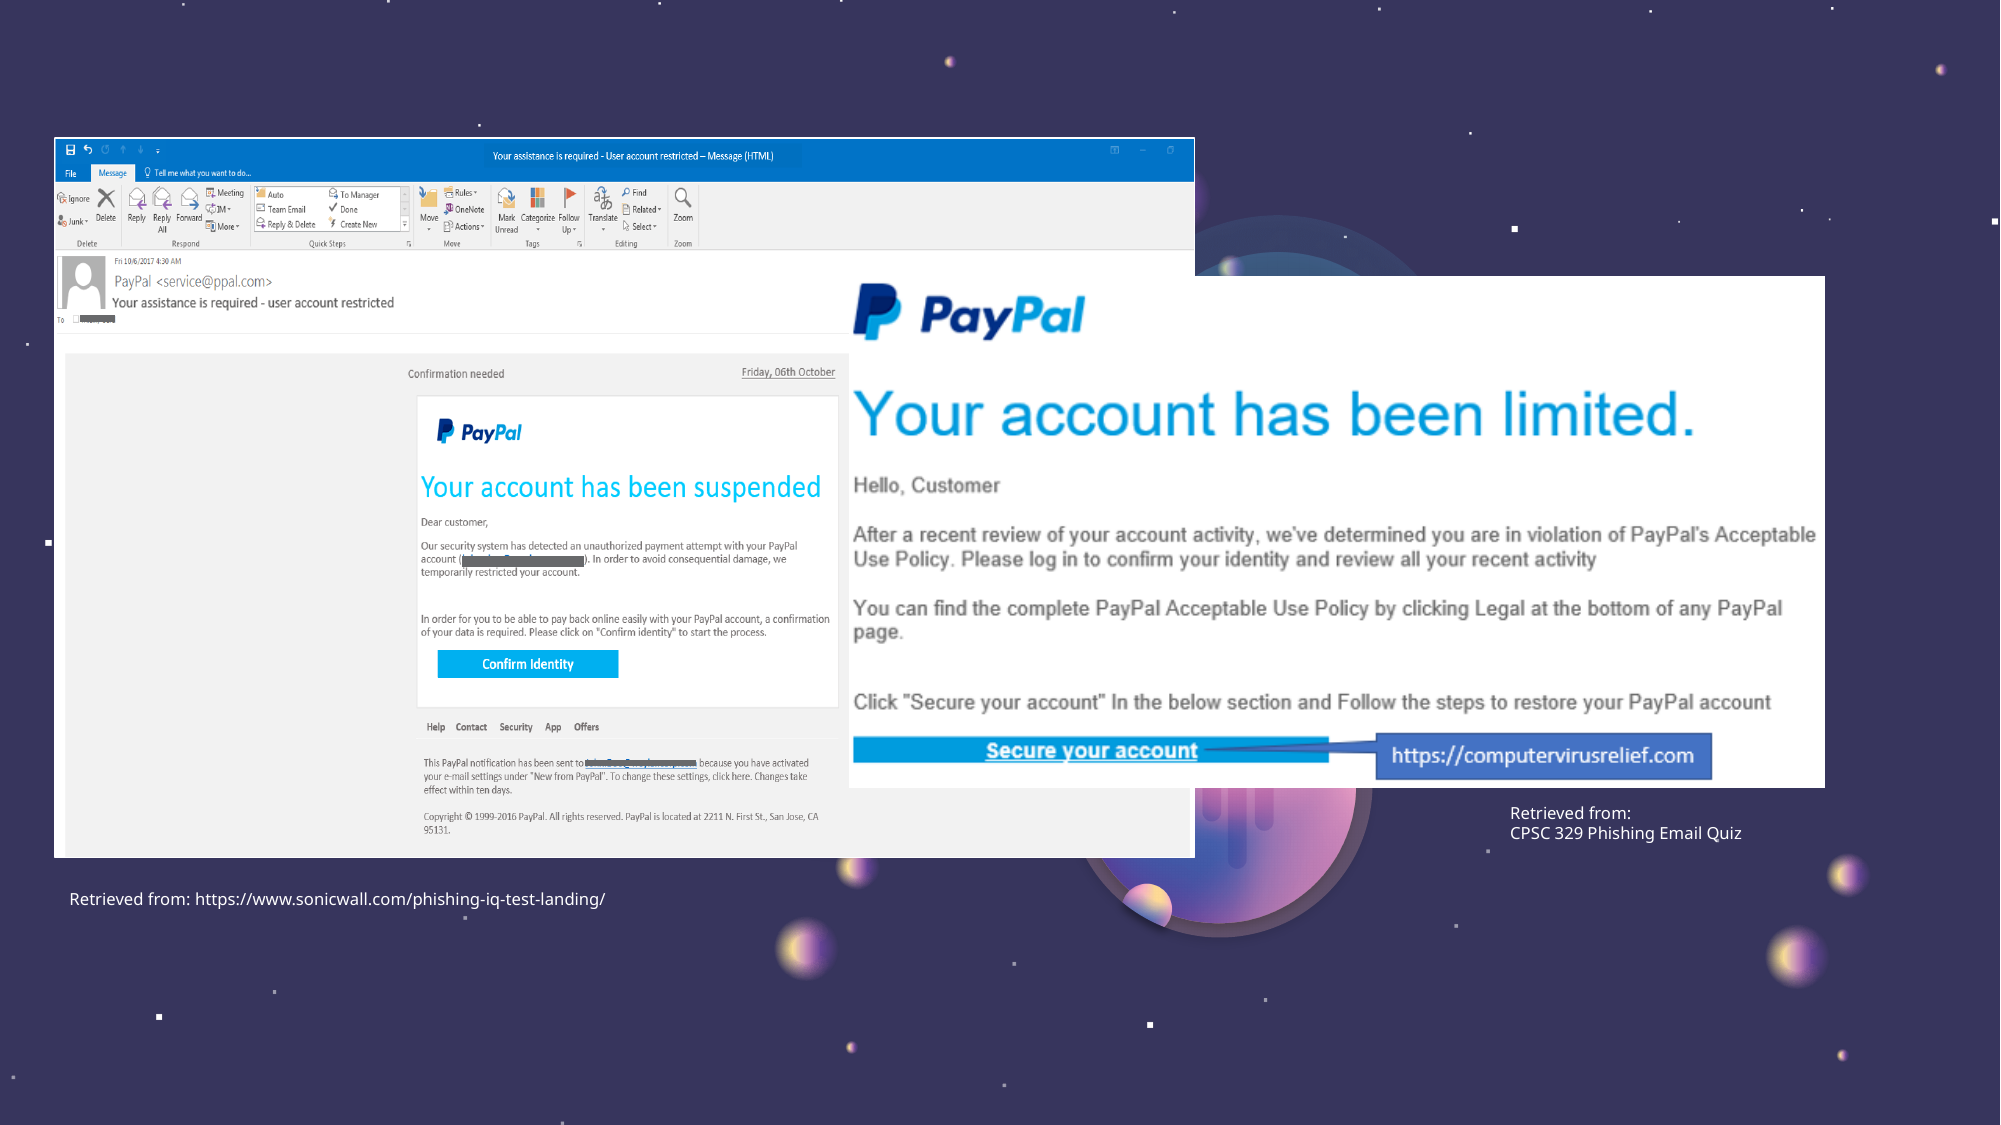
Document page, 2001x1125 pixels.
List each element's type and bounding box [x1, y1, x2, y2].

text_box [54, 137, 1195, 918]
picture [0, 0, 2000, 1125]
